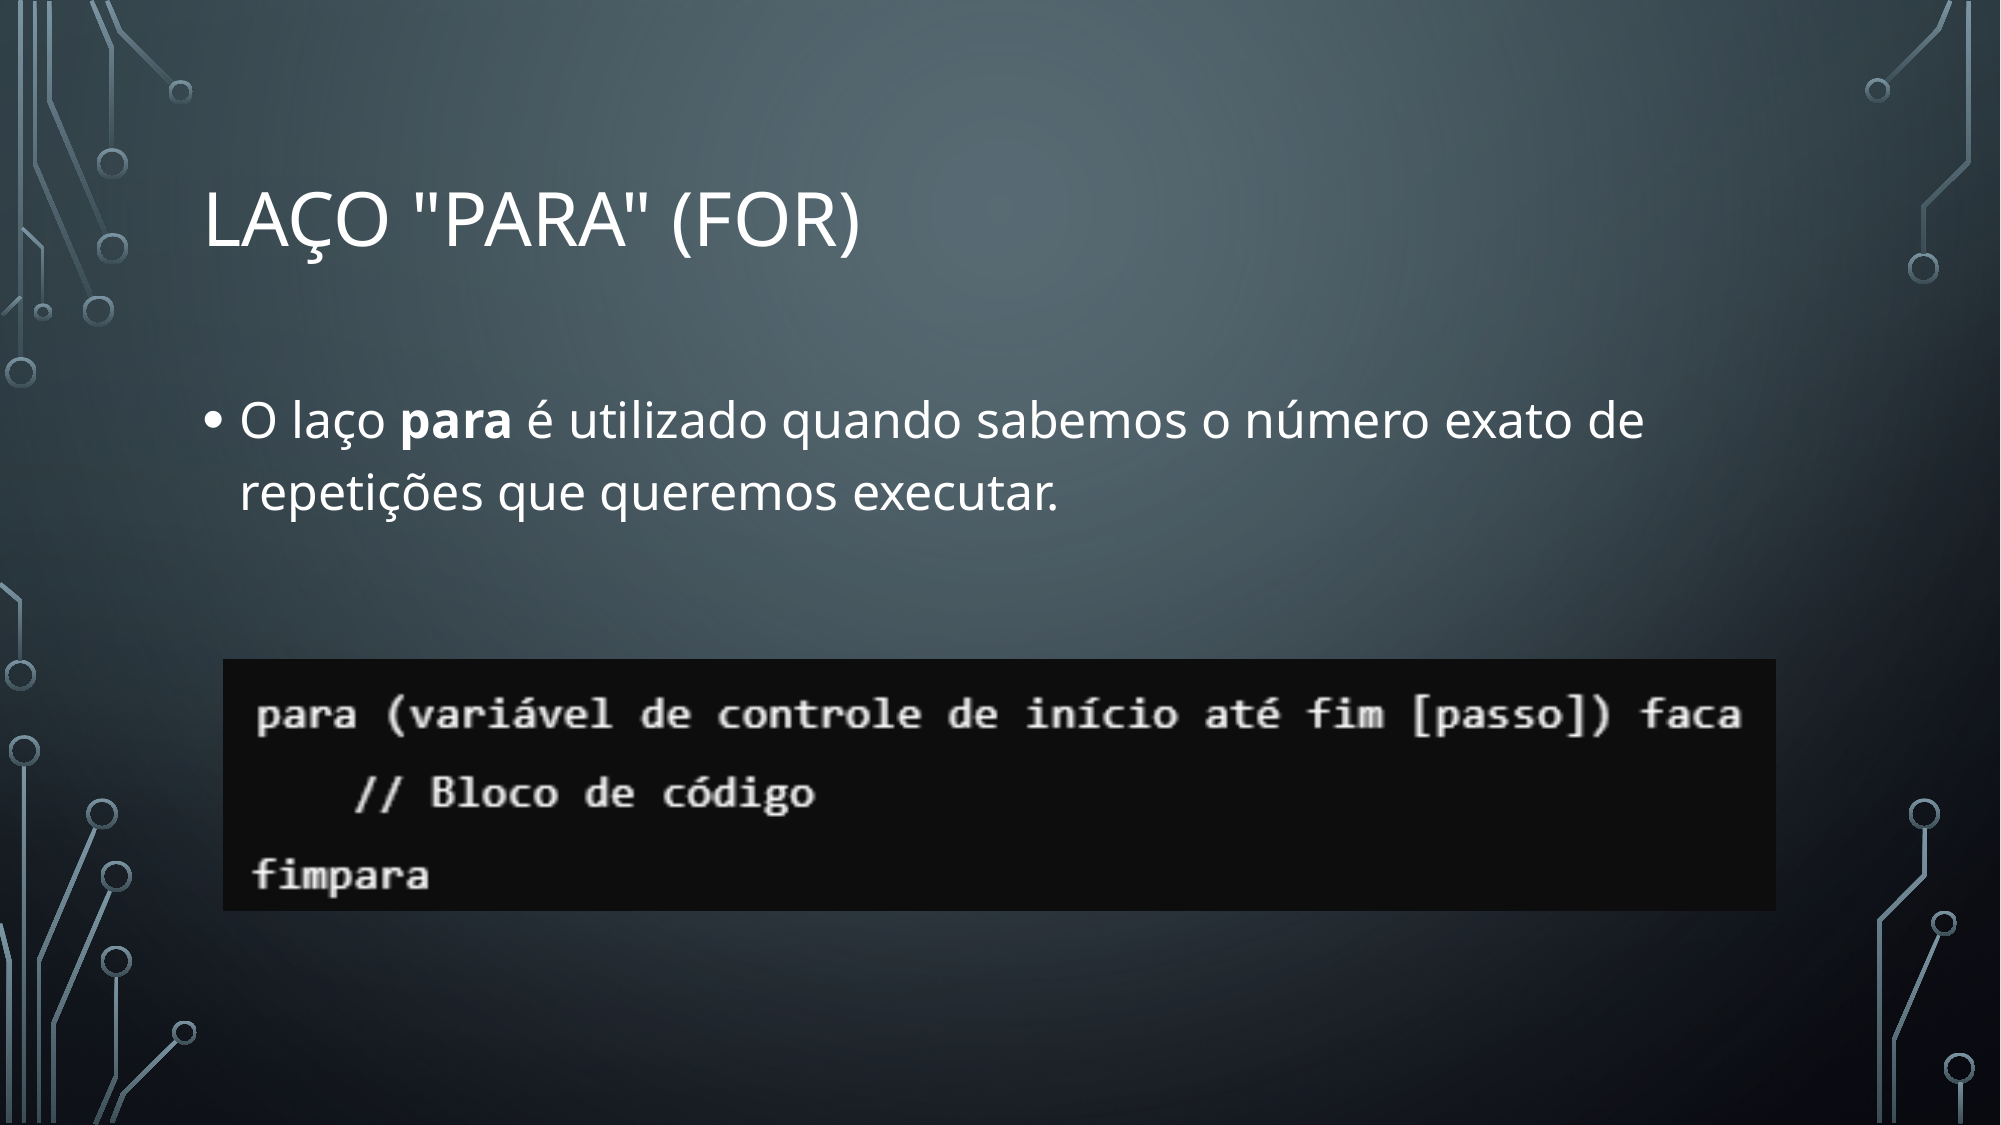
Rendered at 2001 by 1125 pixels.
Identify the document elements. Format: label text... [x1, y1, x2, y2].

title Laço "Para" (for) [187, 101, 1813, 344]
picture [223, 659, 1777, 911]
list O laço para é utilizado quando sabemos o número exato de repetições que queremos executar. [187, 369, 1813, 950]
